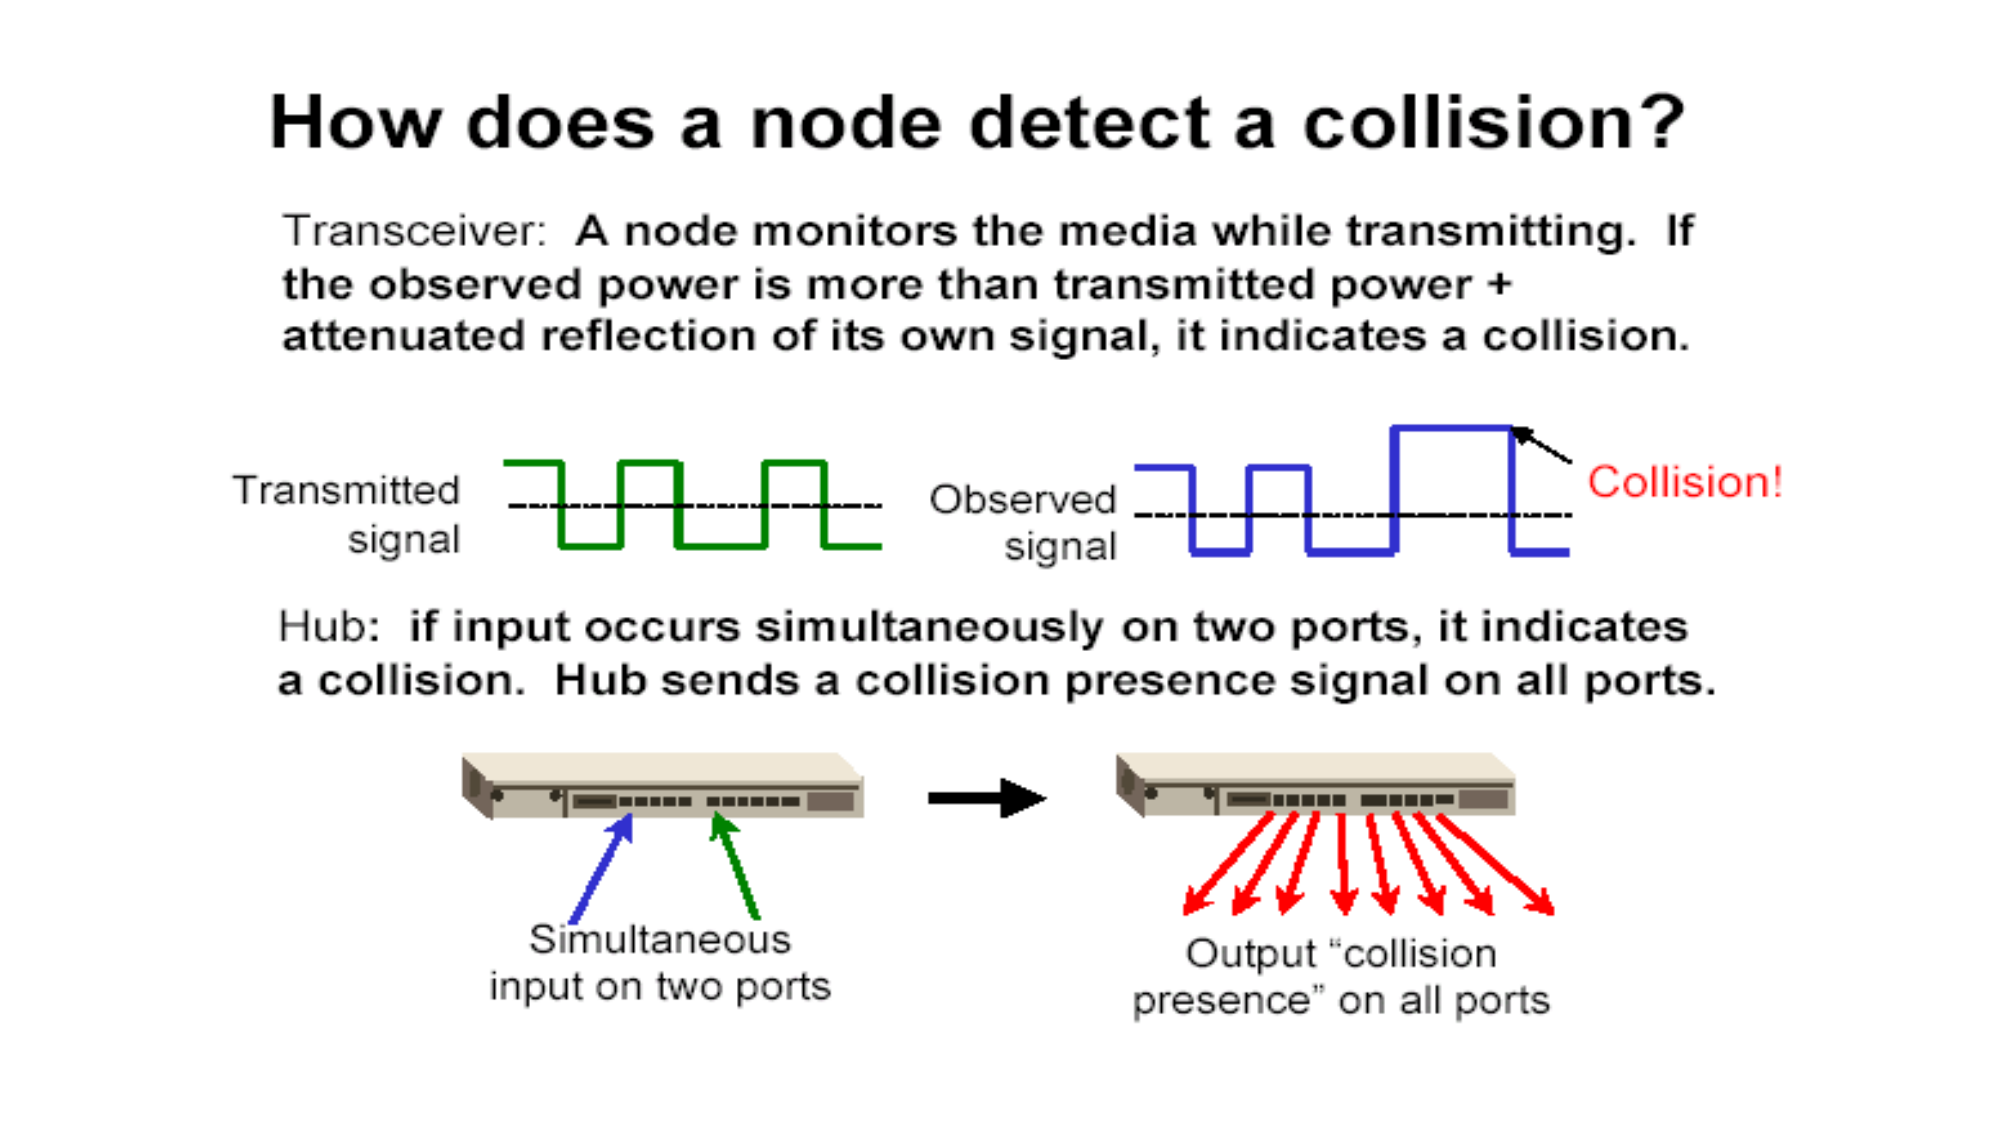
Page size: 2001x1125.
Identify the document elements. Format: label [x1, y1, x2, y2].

picture [172, 90, 1828, 1035]
